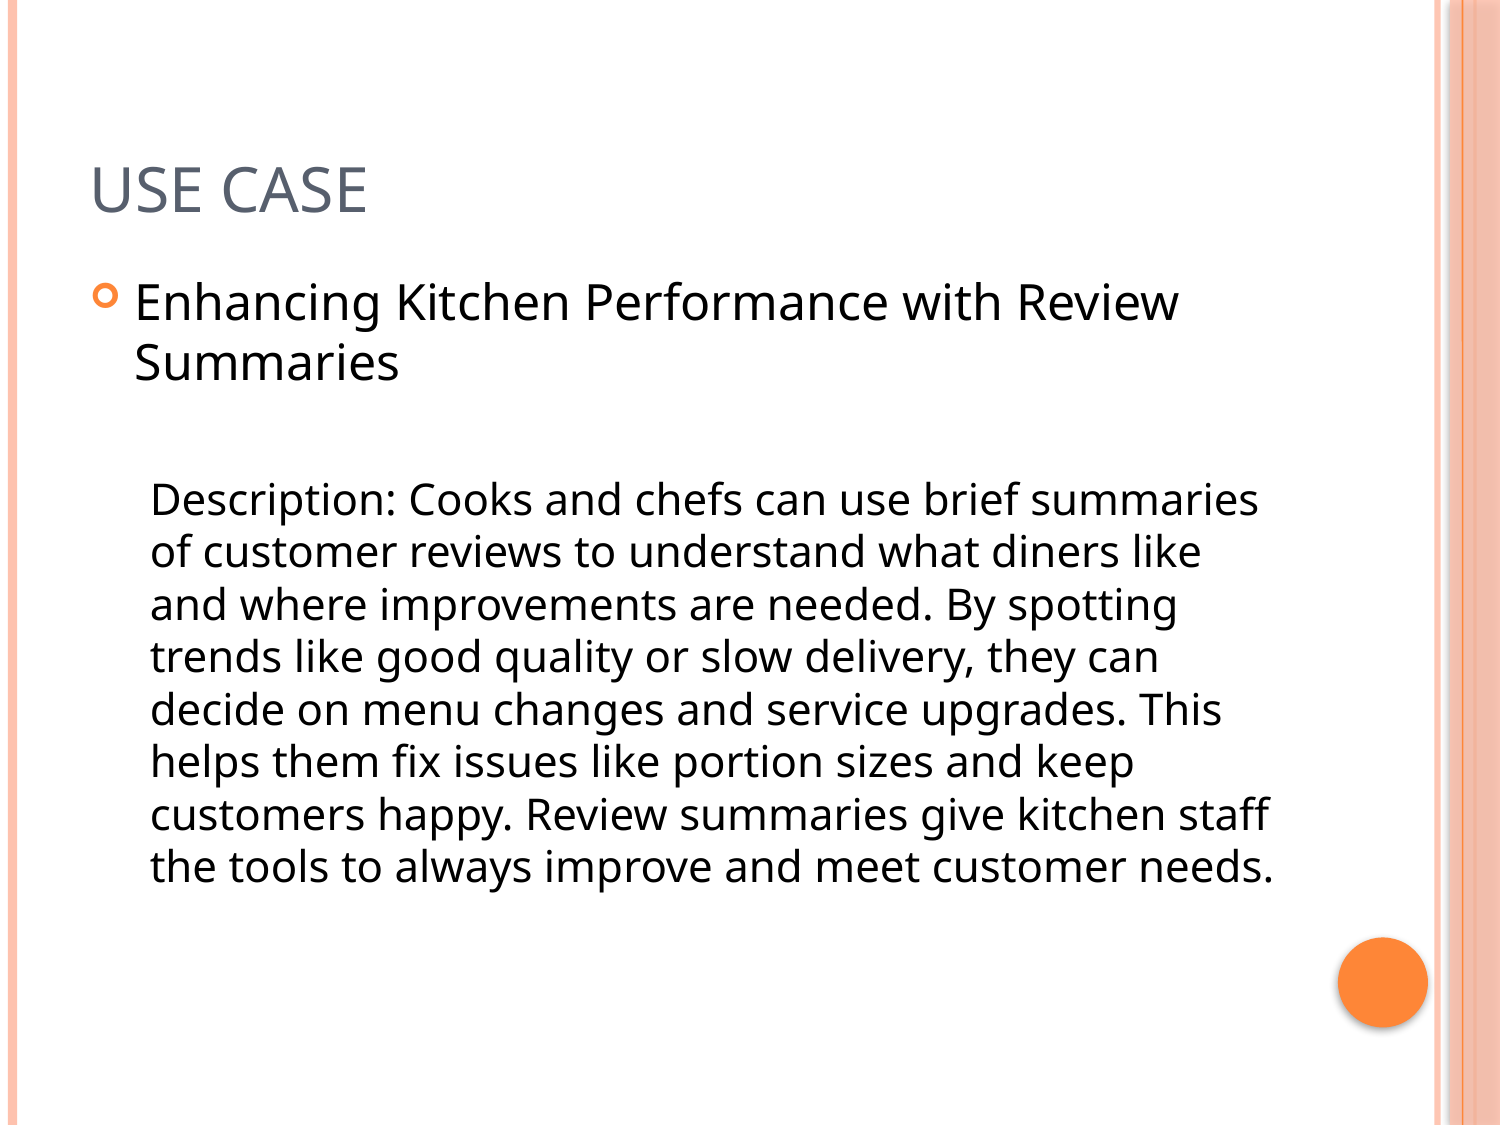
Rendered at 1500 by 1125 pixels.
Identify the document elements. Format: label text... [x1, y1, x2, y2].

title Use case [75, 45, 1300, 233]
list Enhancing Kitchen Performance with Review Summaries Description: Cooks and chefs can use brief summaries of customer reviews to understand what diners like and where improvements are needed. By spotting trends like good quality or slow delivery, they can decide on menu changes and service upgrades. This helps them fix issues like portion sizes and keep customers happy. Review summaries give kitchen staff the tools to always improve and meet customer needs. [75, 262, 1300, 1062]
